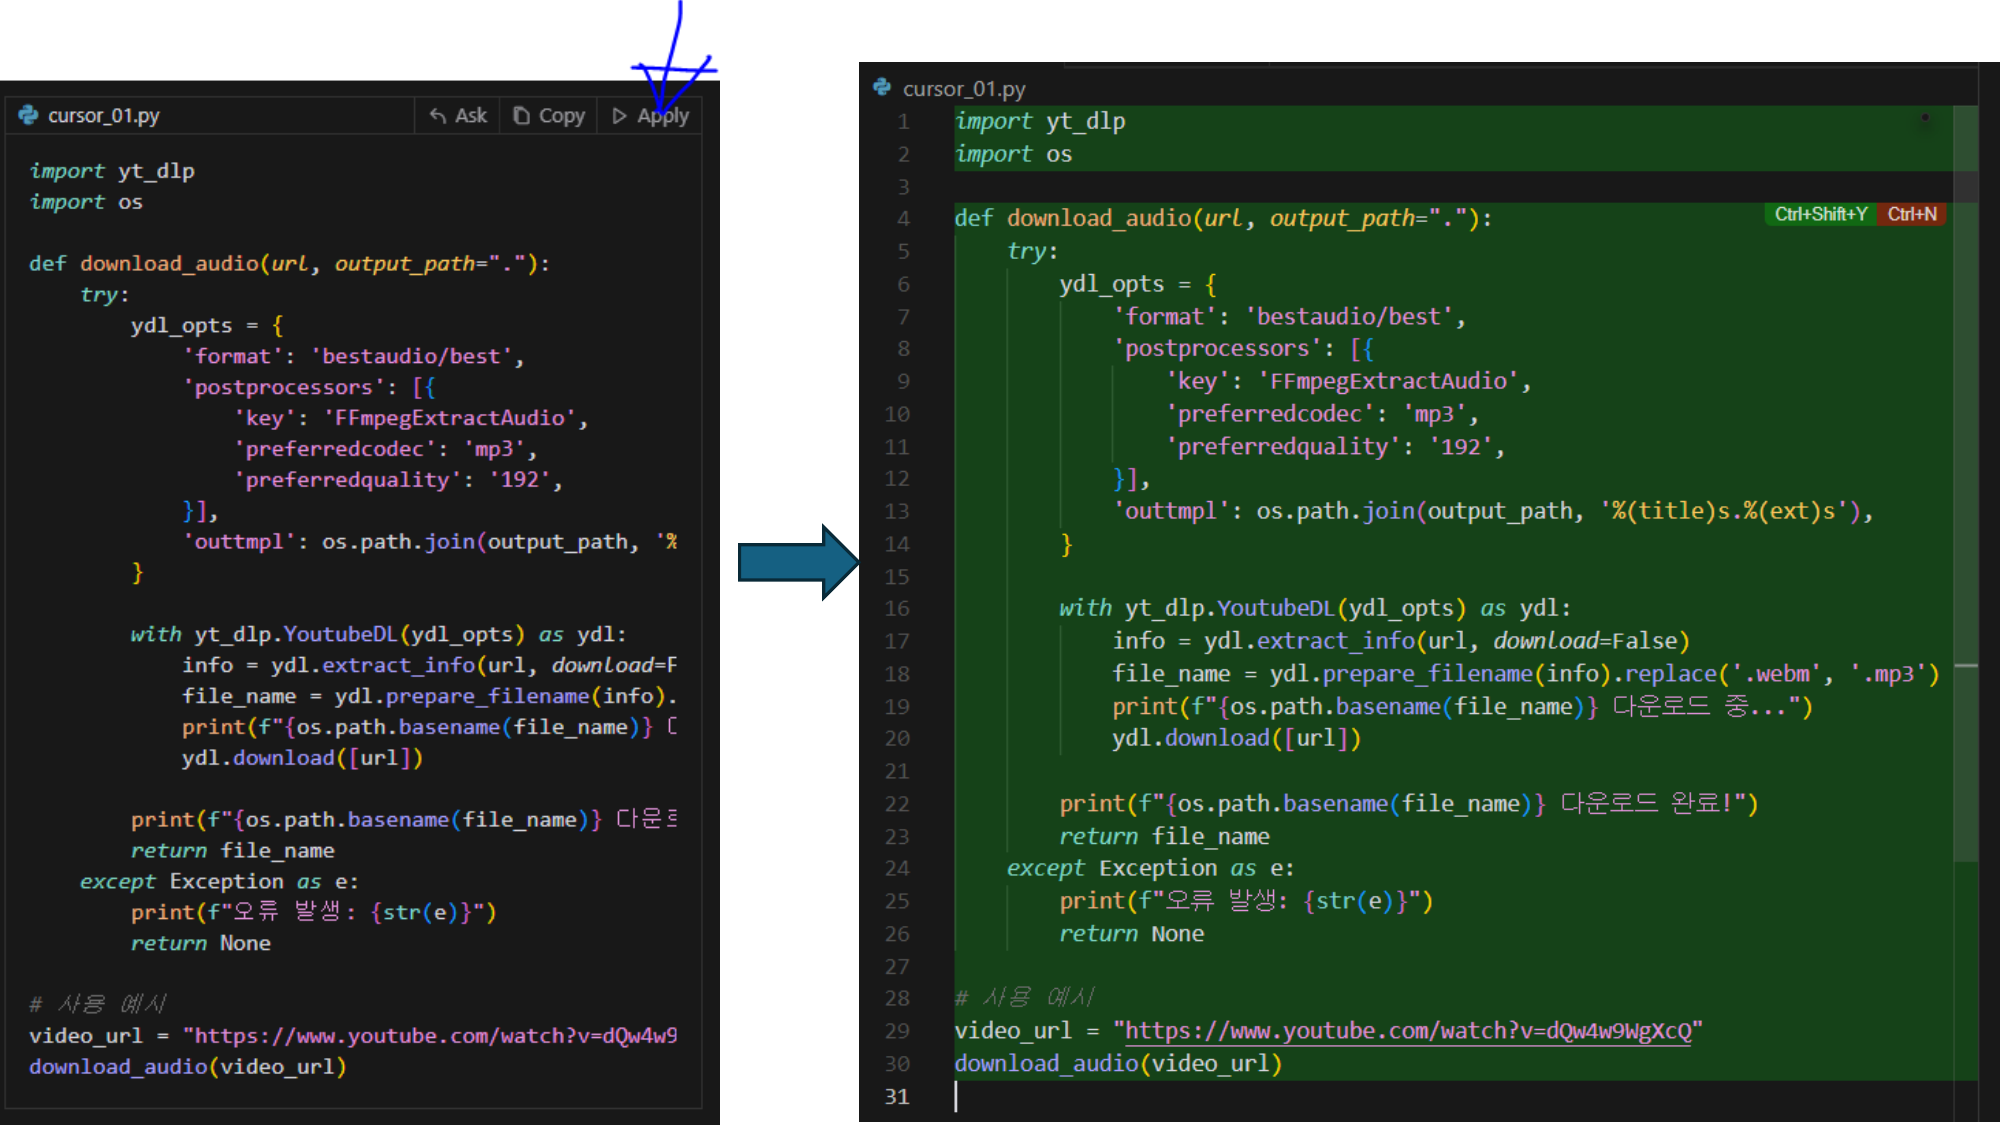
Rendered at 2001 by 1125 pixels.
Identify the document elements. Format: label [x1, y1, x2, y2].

text_box [738, 523, 858, 602]
picture [858, 62, 2000, 1123]
picture [0, 0, 720, 1125]
